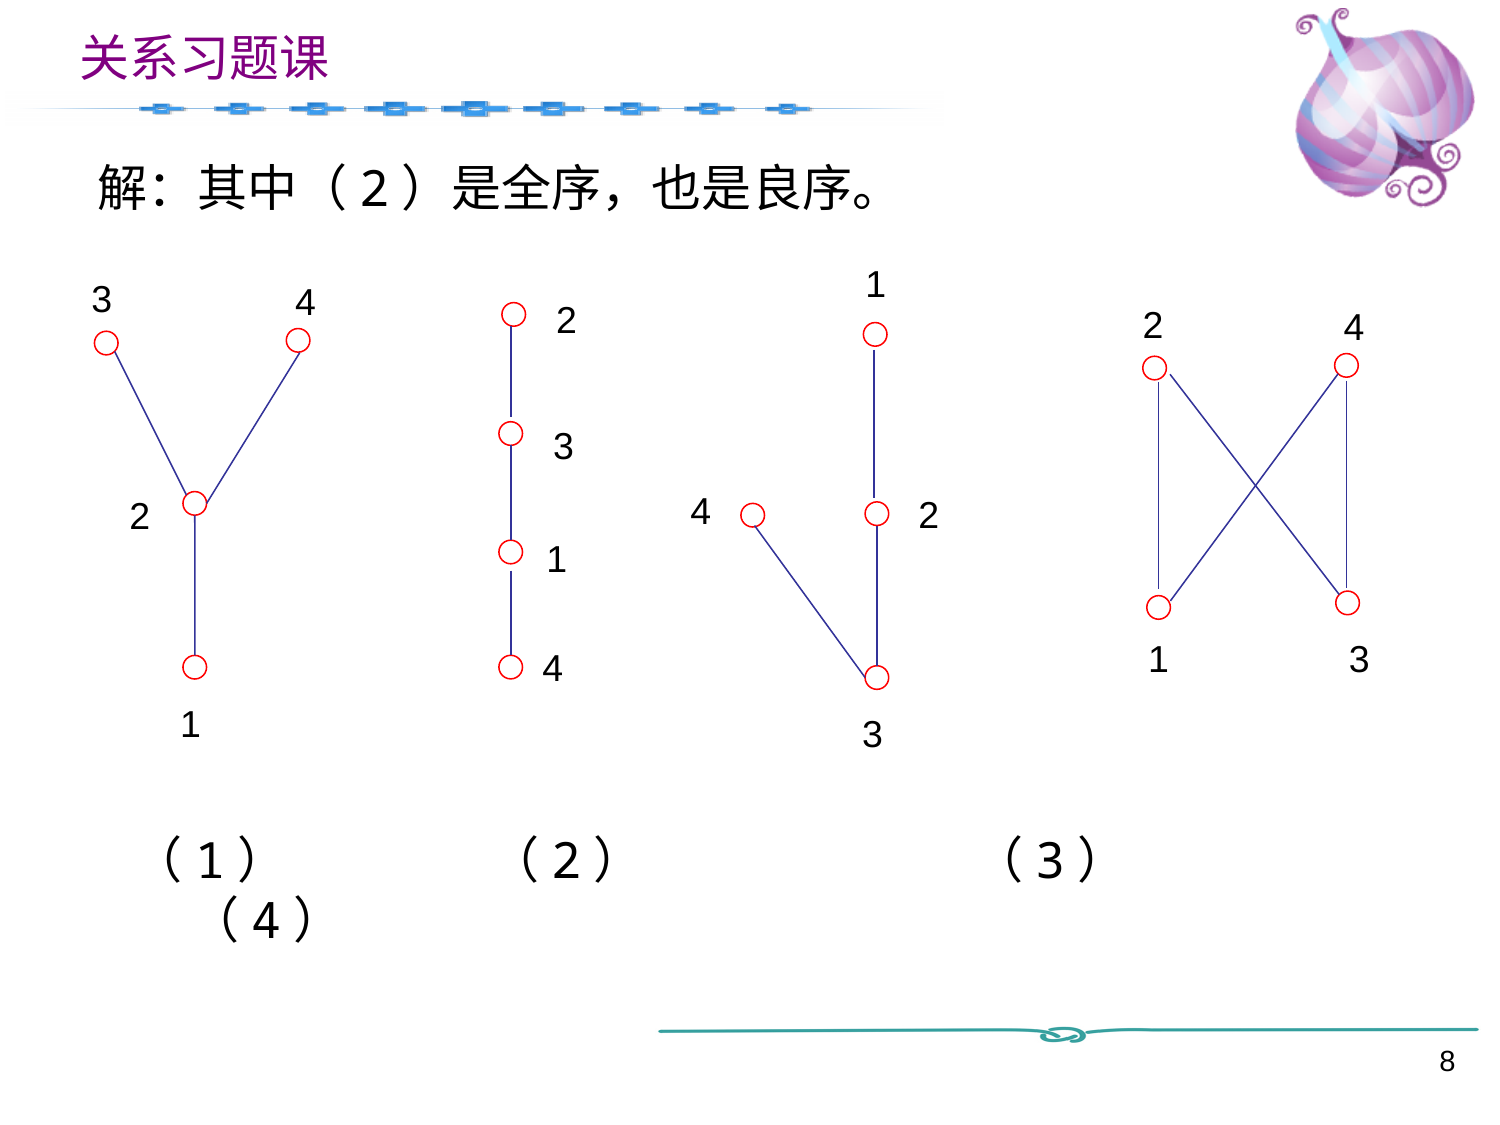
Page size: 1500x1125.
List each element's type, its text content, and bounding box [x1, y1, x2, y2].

text_box 解：其中（2）是全序，也是良序。 [82, 148, 981, 232]
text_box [675, 252, 963, 764]
picture [655, 1021, 1481, 1047]
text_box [498, 288, 601, 698]
slide_number 8 [1352, 1035, 1471, 1114]
picture [1280, 8, 1481, 208]
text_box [1127, 293, 1394, 689]
picture [5, 90, 944, 126]
text_box （1） （2） （3） （4） [117, 821, 1435, 904]
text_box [76, 267, 340, 754]
